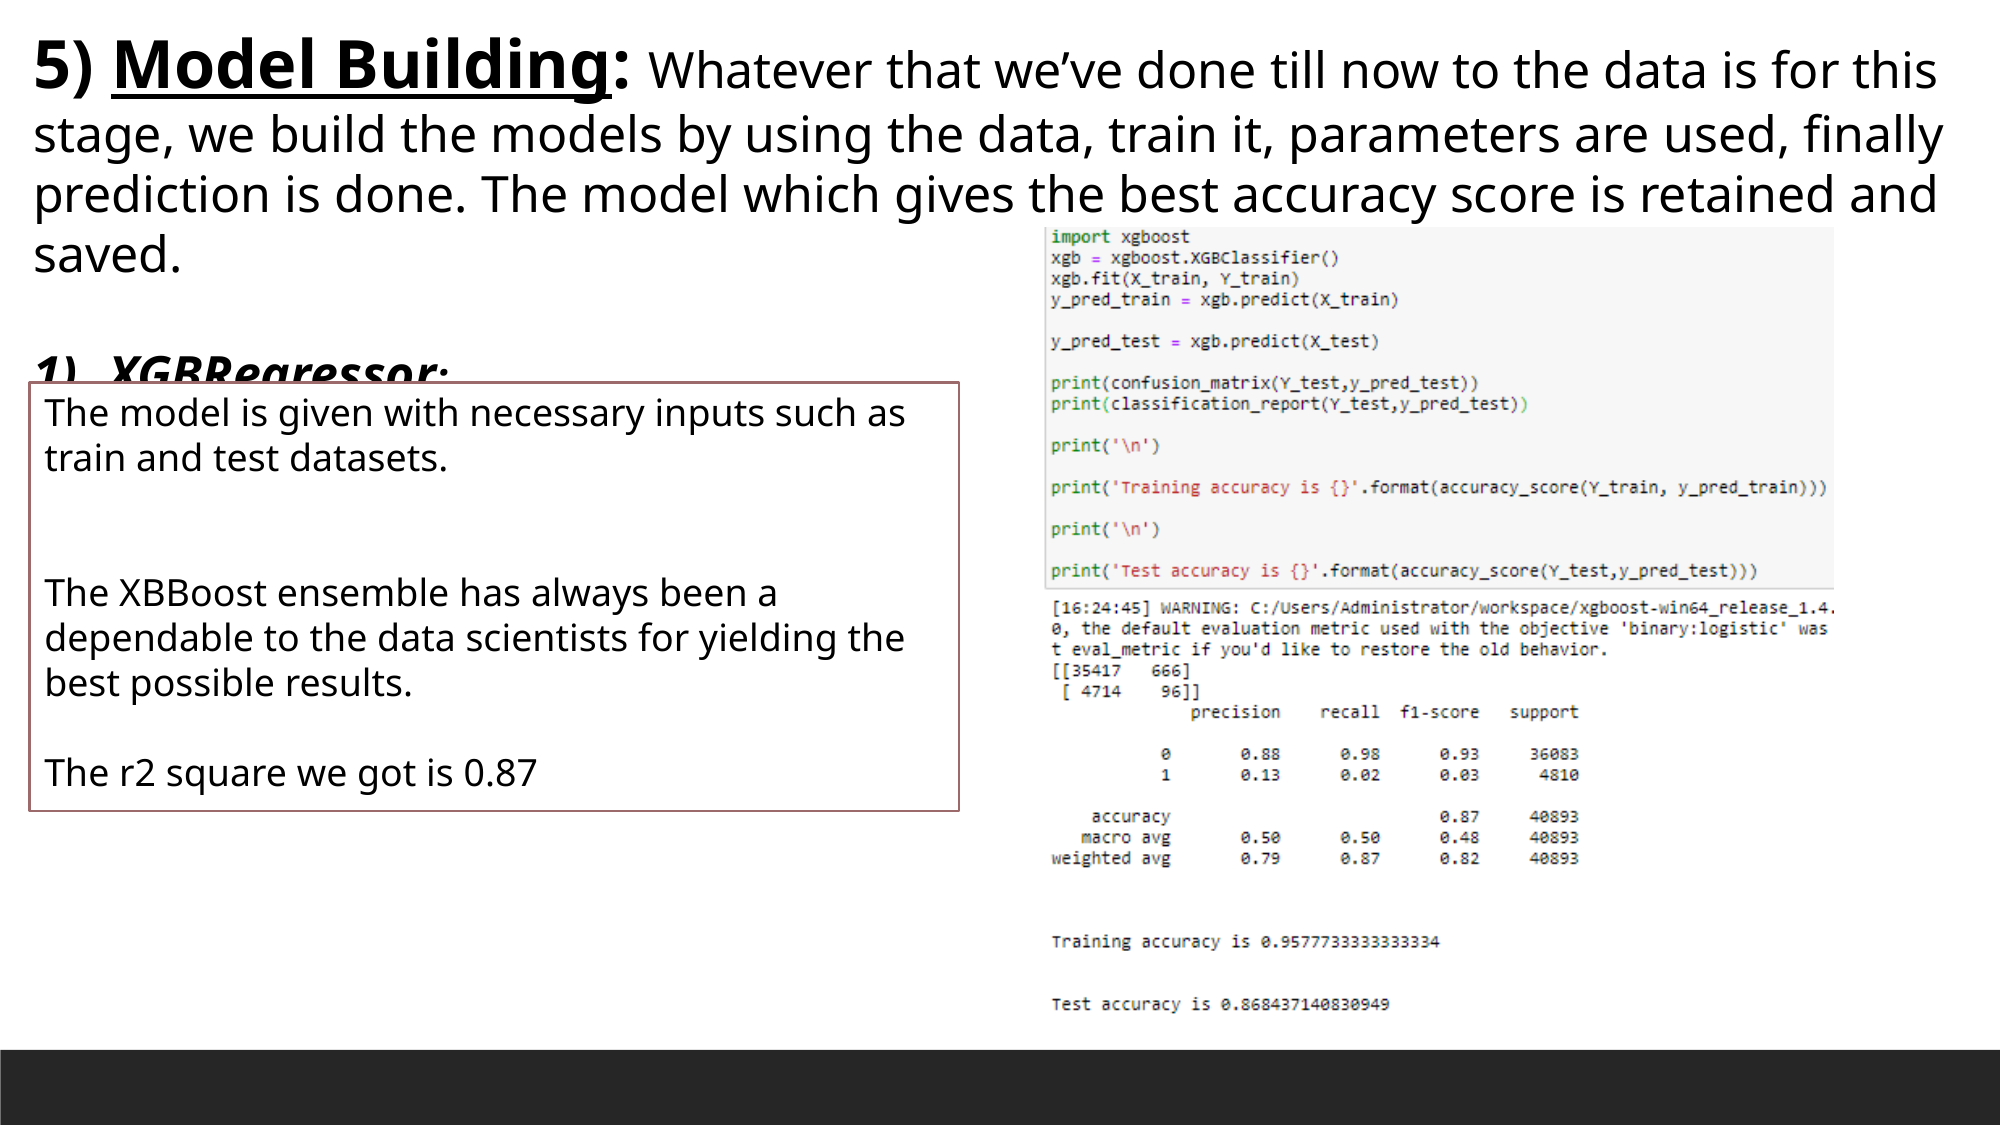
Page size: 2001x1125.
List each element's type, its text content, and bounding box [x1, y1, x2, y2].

text_box The model is given with necessary inputs such as train and test datasets. The XBBoost ensemble has always been a dependable to the data scientists for yielding the best possible results. The r2 square we got is 0.87 [29, 381, 985, 801]
picture [1040, 226, 1835, 1020]
text_box [28, 381, 960, 812]
text_box 5) Model Building: Whatever that we’ve done till now to the data is for this stage, we build the models by using the data, train it, parameters are used, finally prediction is done. The model which gives the best accuracy score is retained and saved. XGBRegressor: [18, 14, 2000, 1070]
